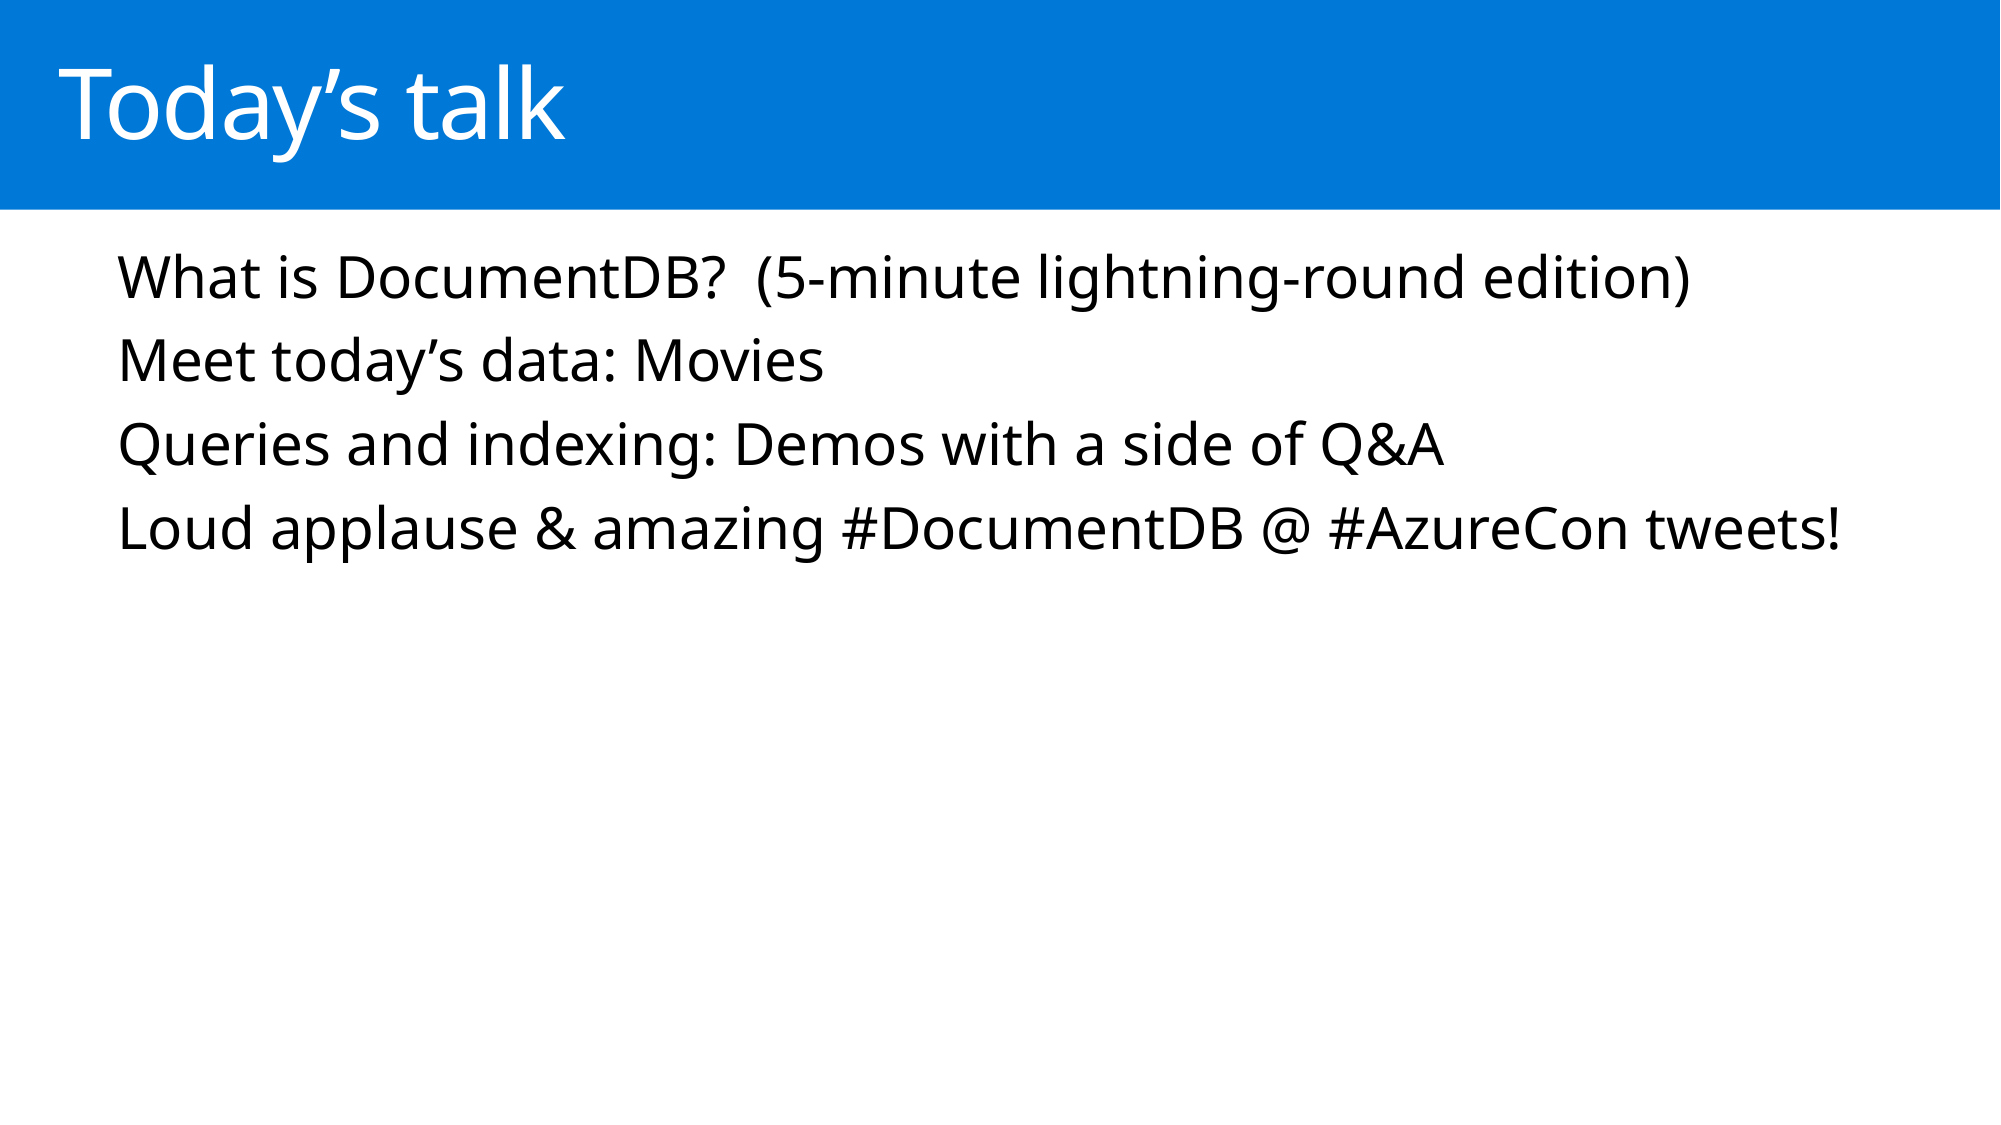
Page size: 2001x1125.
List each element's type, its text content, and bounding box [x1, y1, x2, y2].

text_box What is DocumentDB? (5-minute lightning-round edition) Meet today’s data: Movies Queries and indexing: Demos with a side of Q&A Loud applause & amazing #DocumentDB @ #AzureCon tweets! [88, 224, 1986, 1125]
text_box [44, 208, 1971, 315]
text_box Today’s talk [44, 47, 1971, 208]
text_box [0, 0, 2000, 210]
